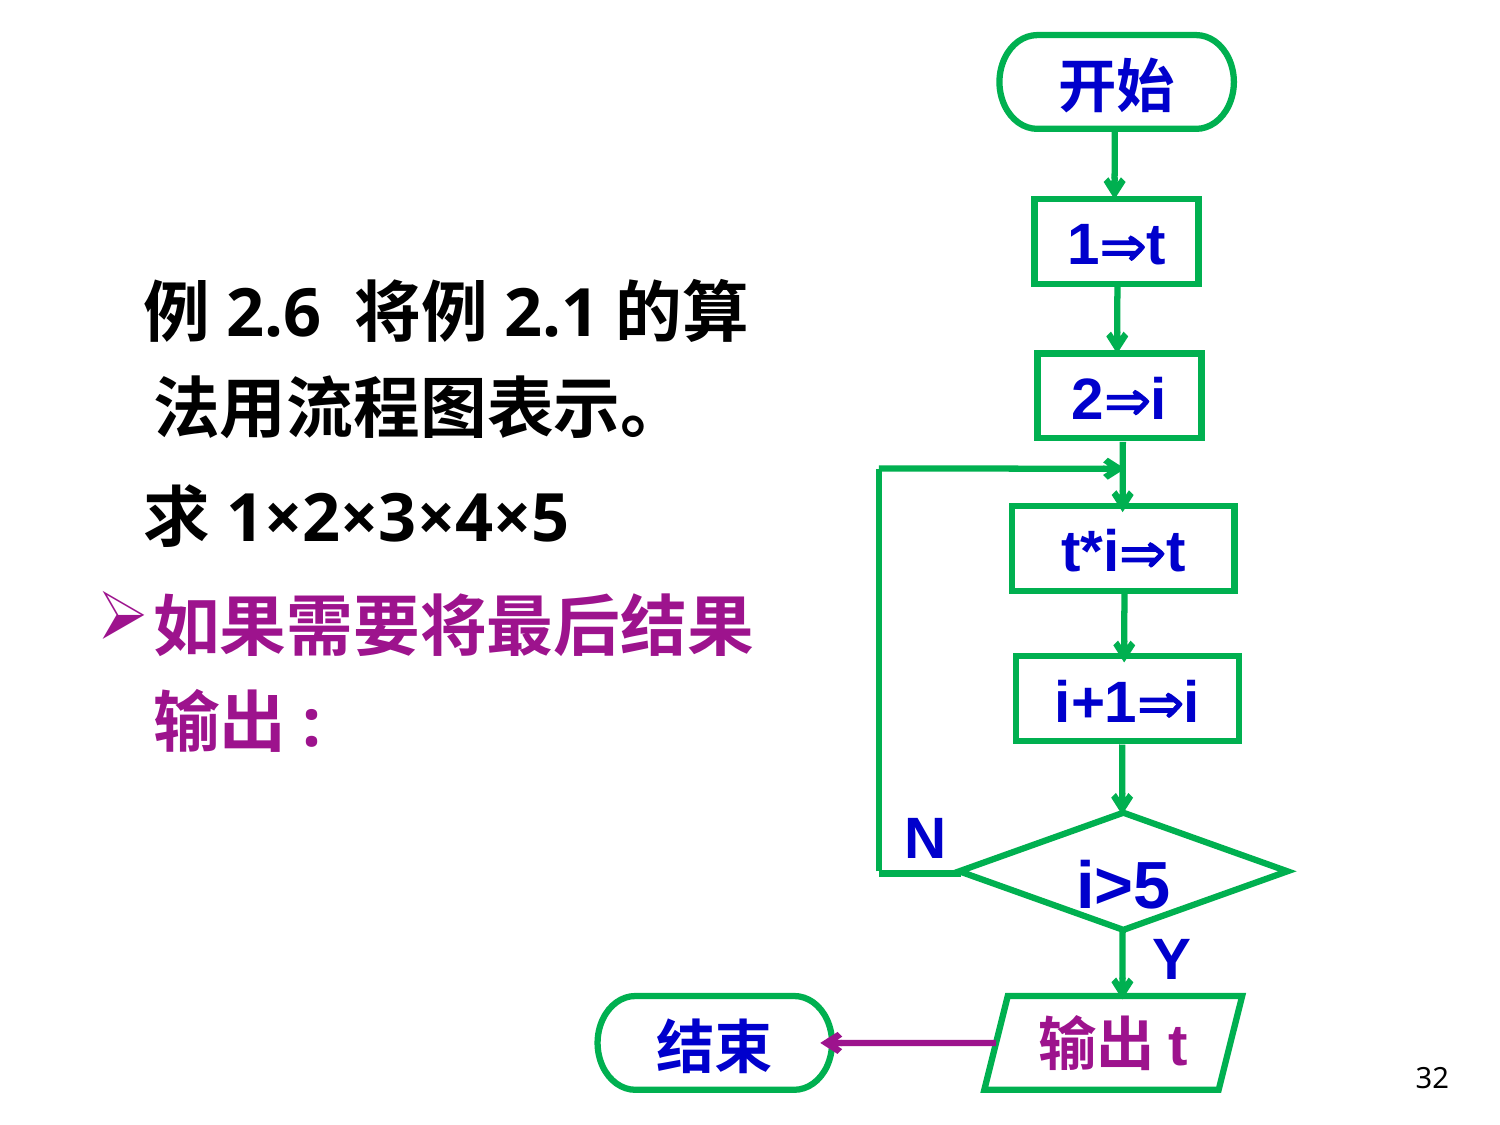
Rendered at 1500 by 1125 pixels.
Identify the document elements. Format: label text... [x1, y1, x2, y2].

text_box 开始 [999, 35, 1234, 129]
text_box 2i [1037, 353, 1202, 439]
text_box N [878, 792, 973, 878]
text_box t*it [1011, 505, 1235, 591]
text_box i>5 [973, 812, 1288, 929]
text_box 输出t [984, 996, 1243, 1090]
text_box Y [1124, 914, 1219, 999]
text_box 结束 [597, 996, 832, 1090]
list 例2.6 将例2.1的算法用流程图表示。 求1×2×3×4×5 如果需要将最后结果输出: [82, 246, 803, 832]
text_box 1t [1034, 199, 1199, 284]
text_box i+1i [1016, 656, 1239, 741]
slide_number 32 [1151, 1031, 1465, 1107]
